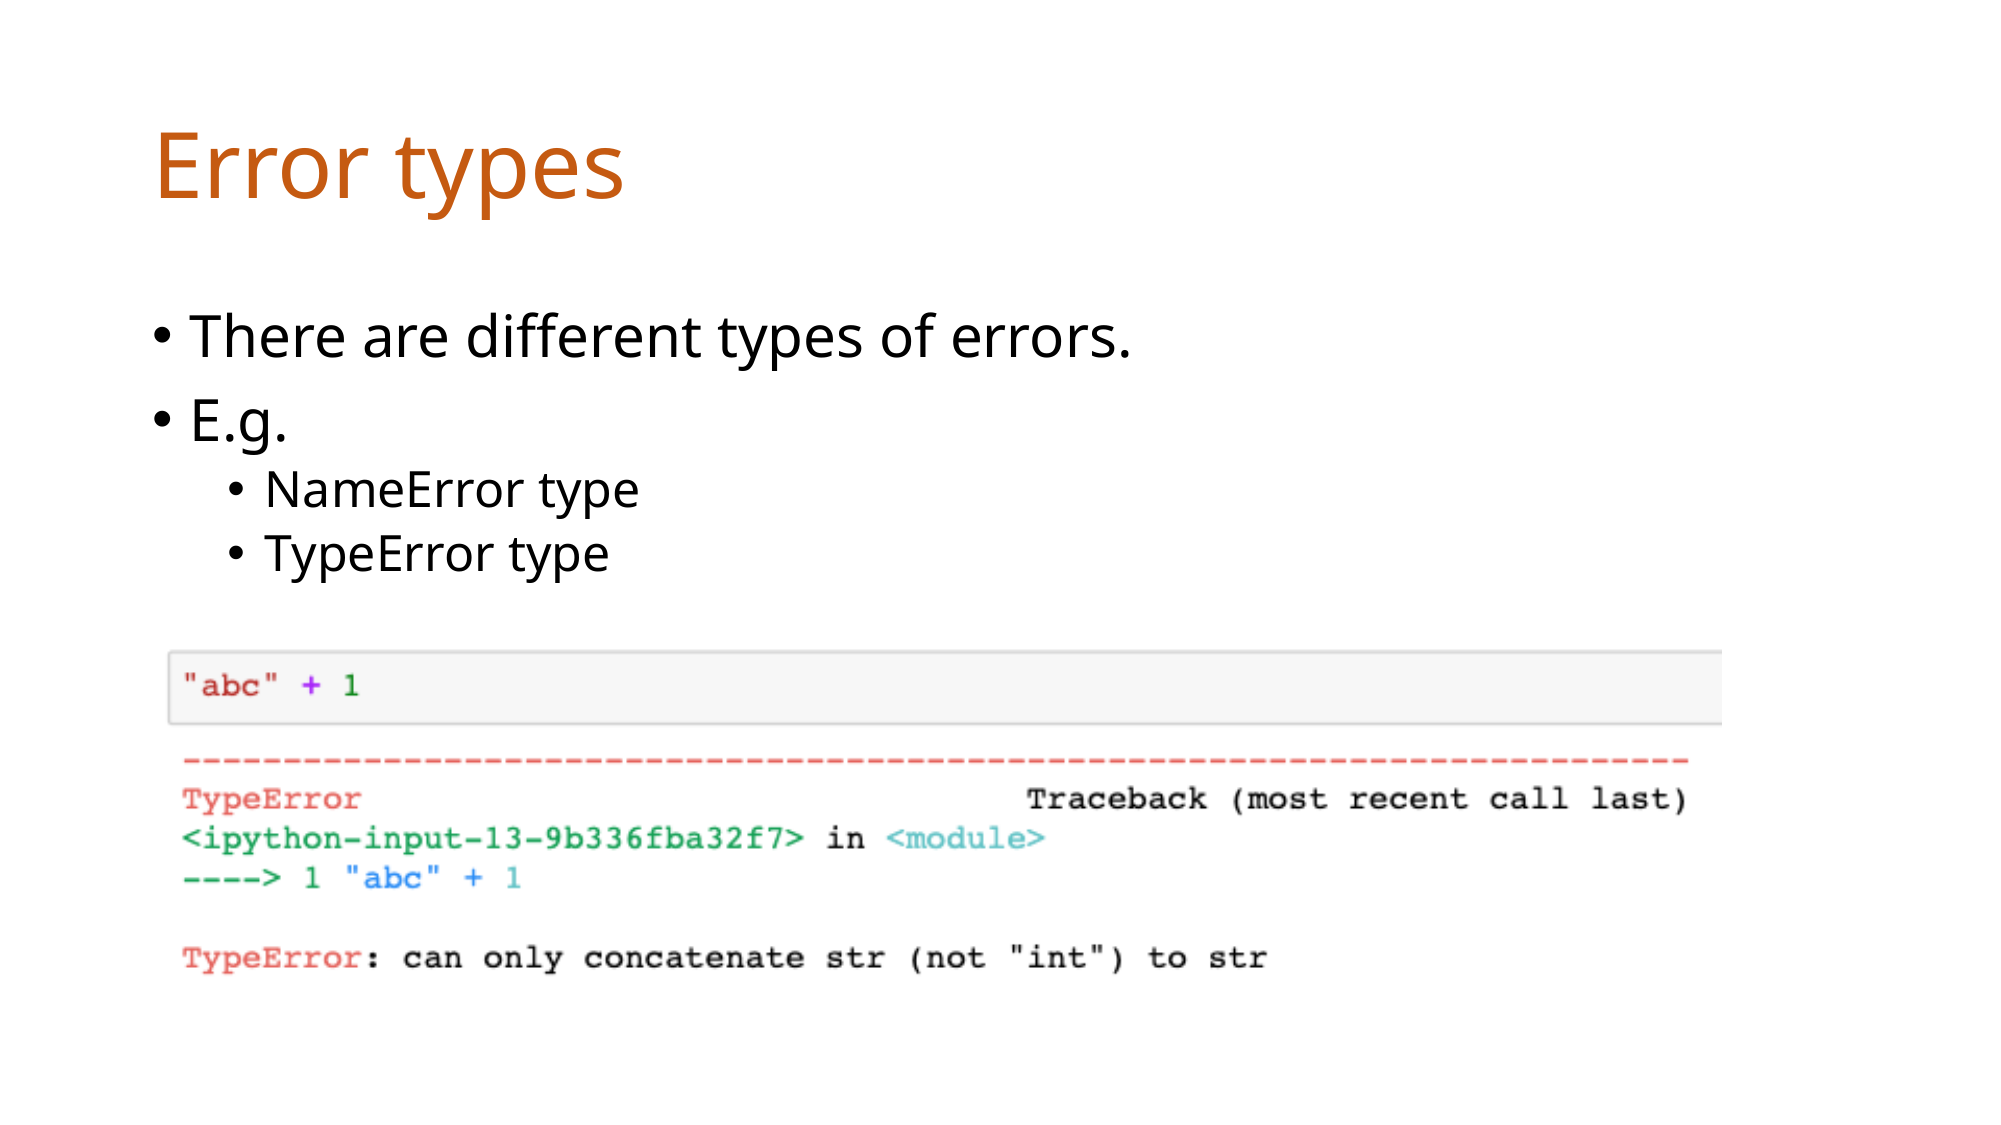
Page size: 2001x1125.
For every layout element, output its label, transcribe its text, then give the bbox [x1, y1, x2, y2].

picture [160, 646, 1722, 1014]
list There are different types of errors. E.g. NameError type TypeError type [137, 299, 1863, 1014]
title Error types [137, 59, 1863, 278]
